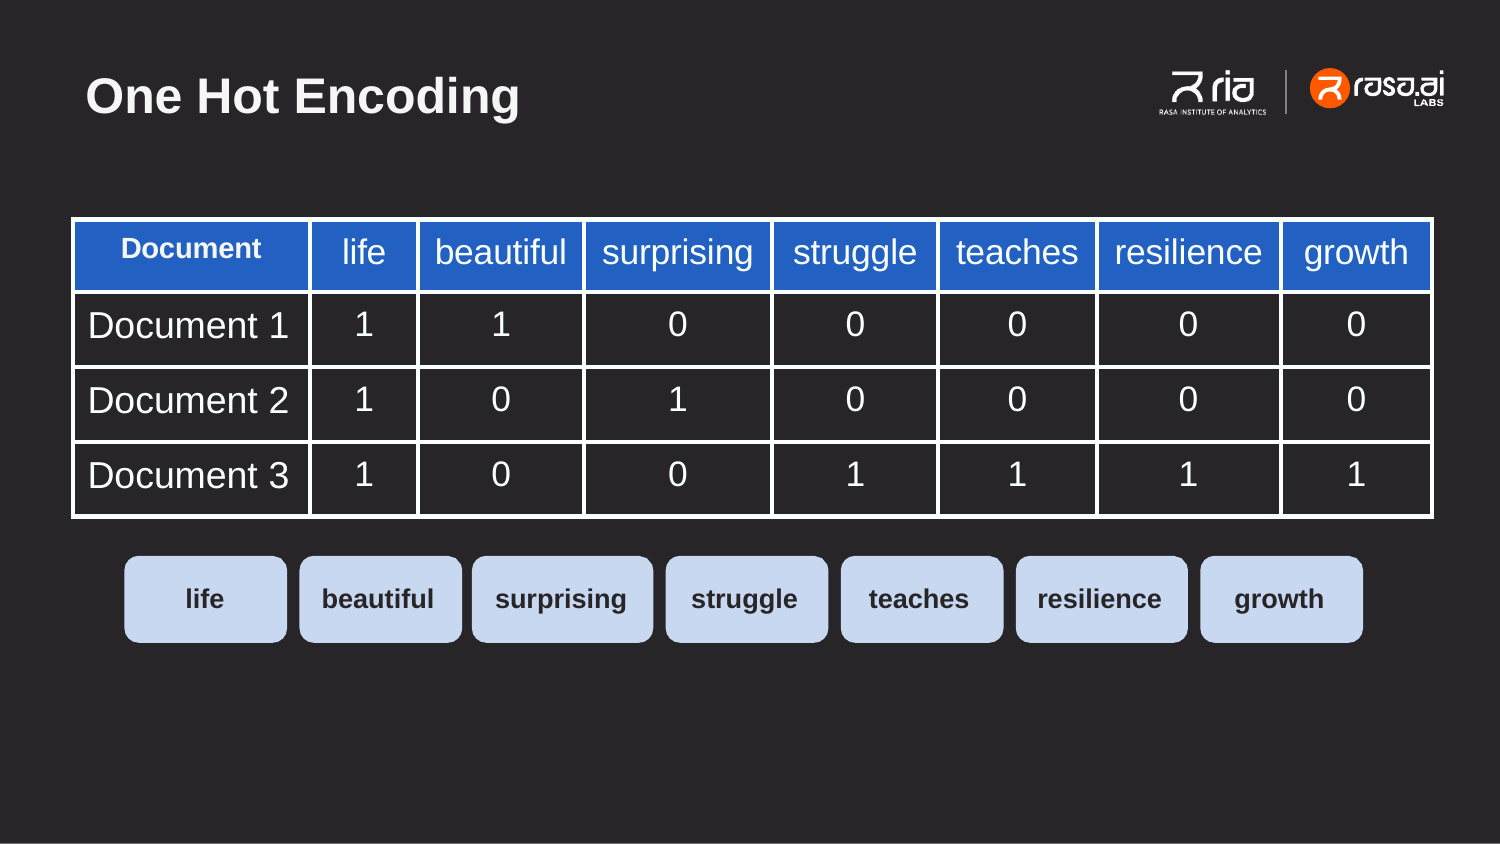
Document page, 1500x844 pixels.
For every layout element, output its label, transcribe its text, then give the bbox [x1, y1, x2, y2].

table_cell Document 1 [75, 294, 308, 365]
table_header beautiful [420, 222, 582, 290]
text_box [1015, 555, 1188, 643]
text_box life [183, 579, 229, 615]
table_cell 1 [312, 369, 416, 440]
table_cell 1 [1283, 444, 1430, 514]
table_cell 1 [940, 444, 1095, 514]
table_cell 0 [940, 294, 1095, 365]
text_box [471, 555, 654, 643]
text_box growth [1232, 579, 1331, 615]
table_cell 0 [586, 294, 770, 365]
table_header surprising [586, 222, 770, 290]
table_cell 0 [940, 369, 1095, 440]
text_box beautiful [319, 579, 443, 615]
text_box struggle [689, 579, 805, 615]
table_cell 1 [774, 444, 936, 514]
text_box [1200, 555, 1364, 643]
table_header Document [75, 222, 308, 290]
table_cell 1 [420, 294, 582, 365]
table_header growth [1283, 222, 1430, 290]
text_box [665, 555, 829, 643]
table_cell 0 [1099, 369, 1279, 440]
table_header life [312, 222, 416, 290]
table_cell Document 2 [75, 369, 308, 440]
title One Hot Encoding [83, 61, 701, 205]
table_cell 0 [774, 369, 936, 440]
text_box [840, 555, 1004, 643]
text_box surprising [492, 579, 633, 615]
table_cell Document 3 [75, 444, 308, 514]
table_cell 0 [1099, 294, 1279, 365]
table_cell 1 [312, 294, 416, 365]
table_header resilience [1099, 222, 1279, 290]
table_cell 0 [420, 369, 582, 440]
table_cell 0 [774, 294, 936, 365]
table_header struggle [774, 222, 936, 290]
table_cell 0 [586, 444, 770, 514]
table_cell 1 [1099, 444, 1279, 514]
text_box teaches [866, 579, 978, 615]
table_cell 0 [420, 444, 582, 514]
picture [1151, 61, 1274, 123]
text_box [124, 555, 288, 643]
table_cell 1 [586, 369, 770, 440]
table_cell 0 [1283, 294, 1430, 365]
text_box [299, 555, 463, 643]
table_header teaches [940, 222, 1095, 290]
table_cell 0 [1283, 369, 1430, 440]
text_box resilience [1035, 579, 1169, 615]
table_cell 1 [312, 444, 416, 514]
